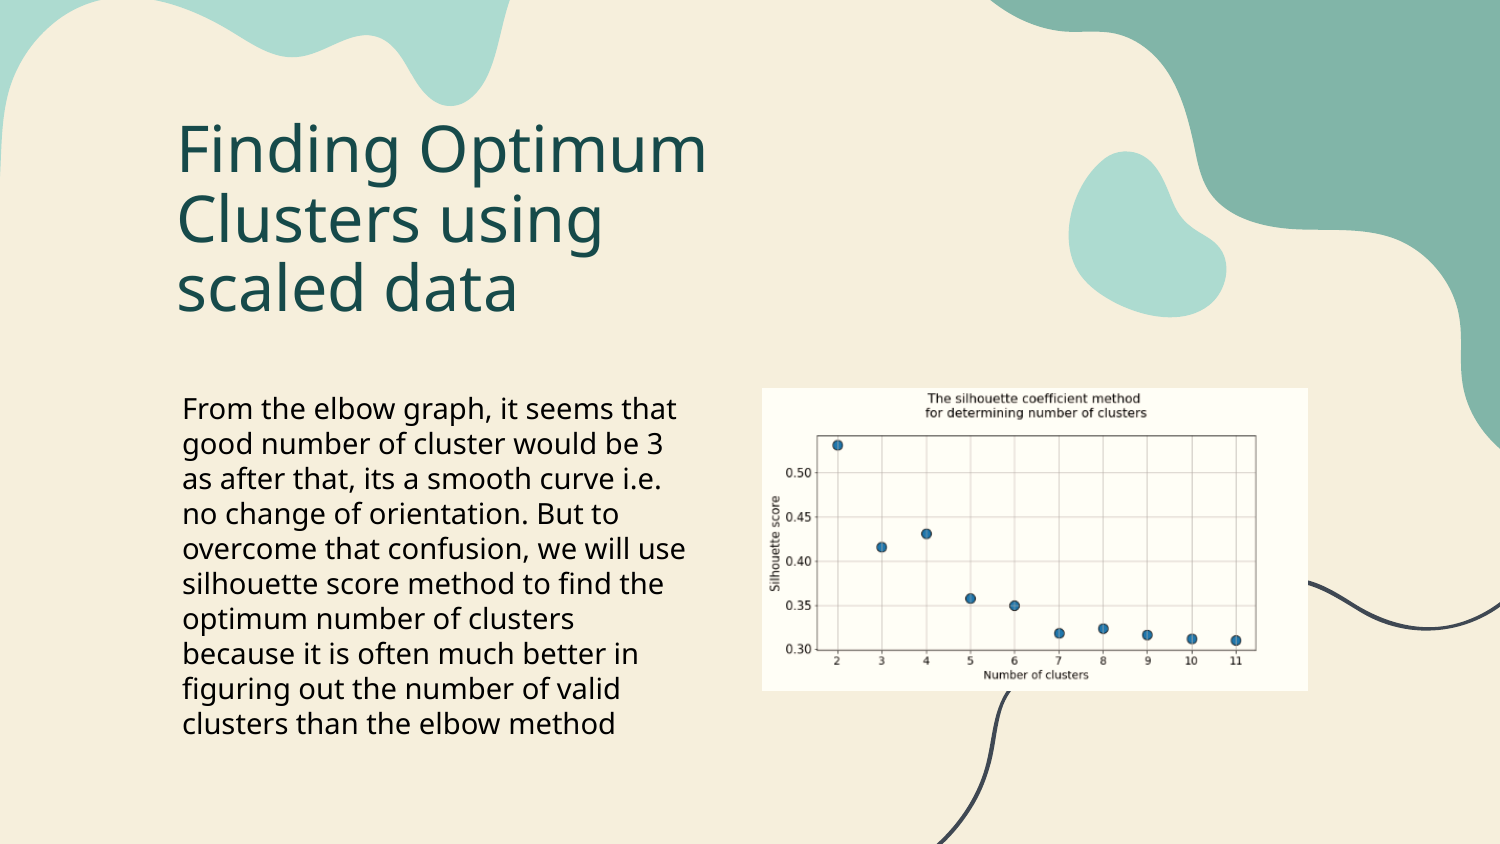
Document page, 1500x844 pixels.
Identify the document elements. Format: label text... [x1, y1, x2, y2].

title Finding Optimum Clusters using scaled data [176, 116, 712, 184]
picture [762, 388, 1309, 691]
text_box From the elbow graph, it seems that good number of cluster would be 3 as after that, its a smooth curve i.e. no change of orientation. But to overcome that confusion, we will use silhouette score method to find the optimum number of clusters because it is often much better in figuring out the number of valid clusters than the elbow method [167, 383, 705, 748]
